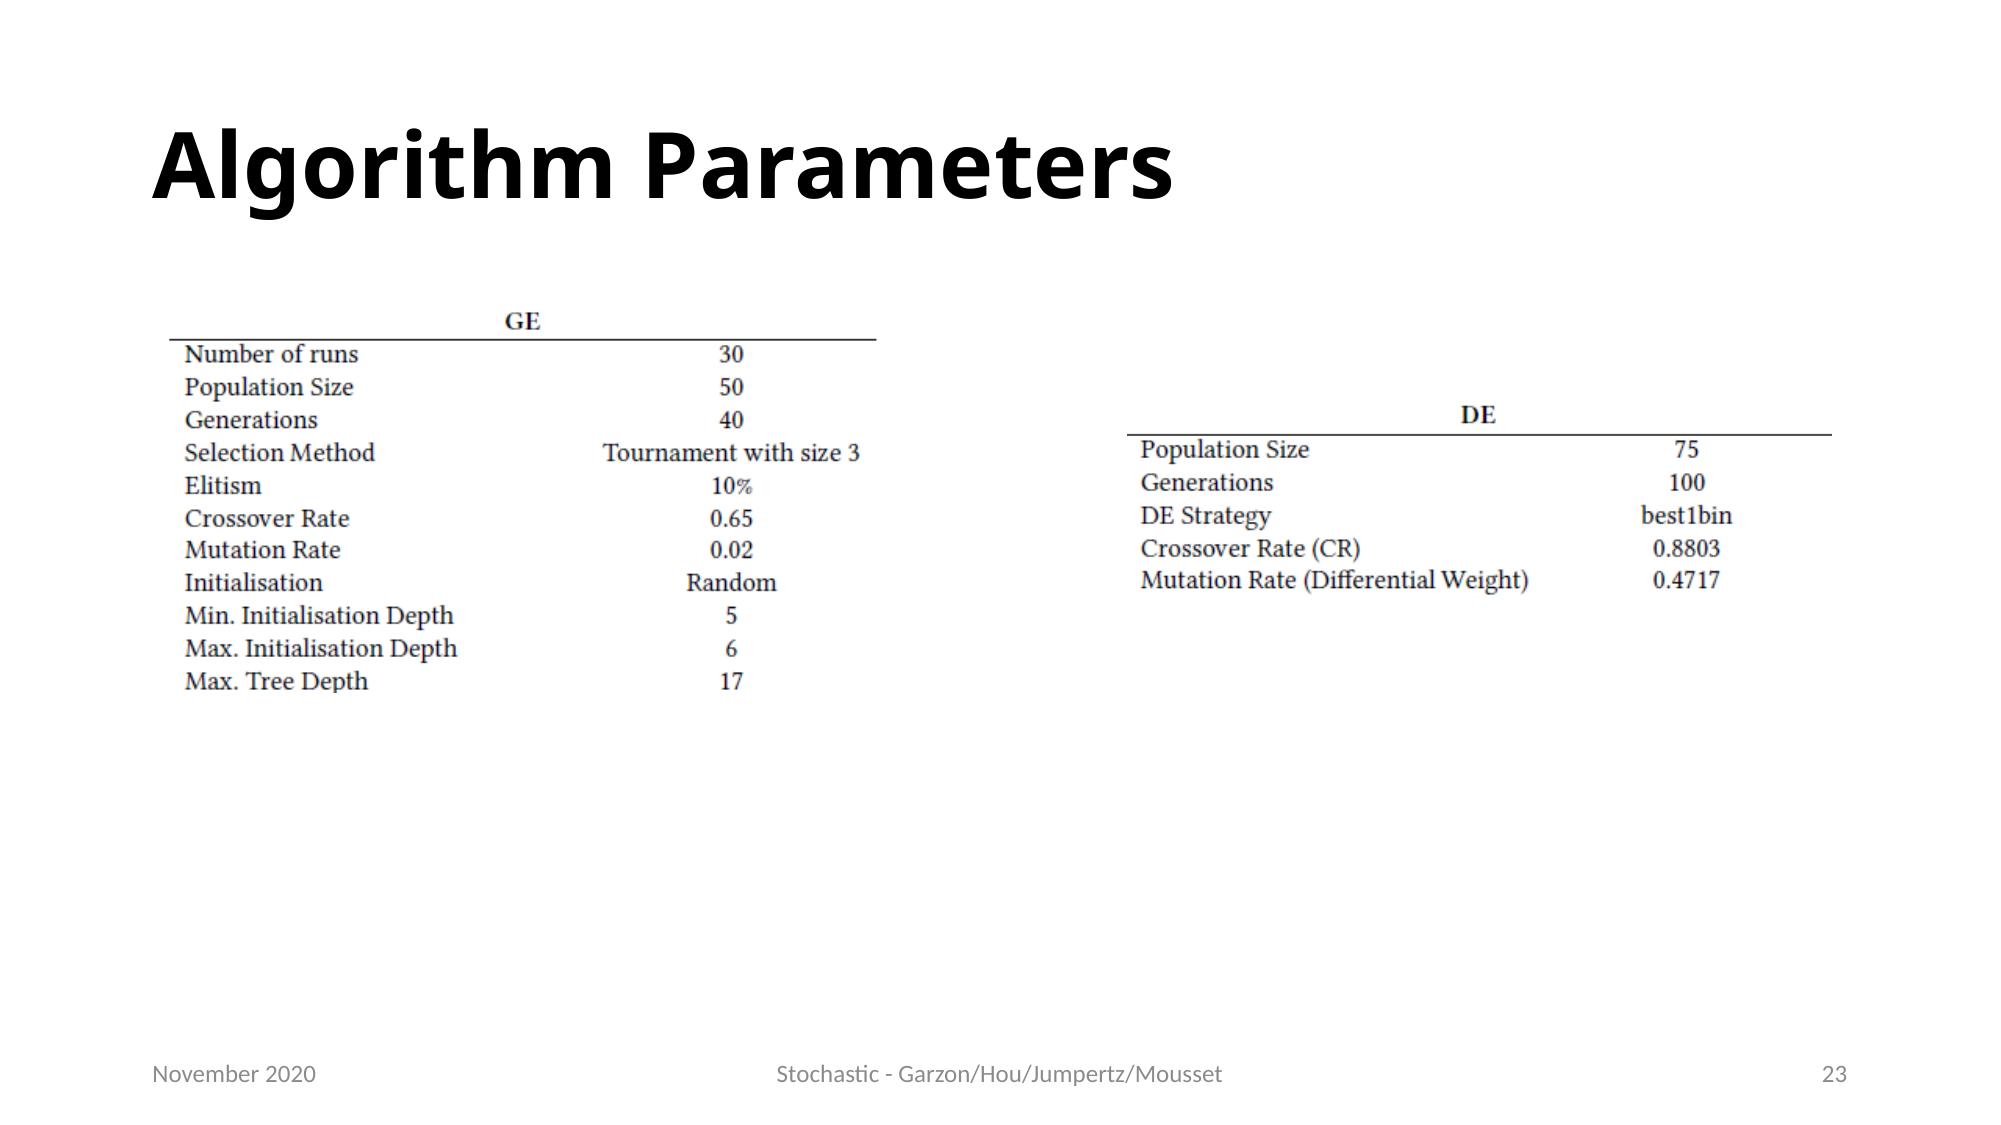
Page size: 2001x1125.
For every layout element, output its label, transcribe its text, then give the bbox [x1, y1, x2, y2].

title Algorithm Parameters [137, 59, 1863, 278]
slide_number 23 [1412, 1042, 1863, 1103]
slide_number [137, 1042, 588, 1103]
footer Stochastic - Garzon/Hou/Jumpertz/Mousset [662, 1042, 1338, 1103]
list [168, 308, 883, 693]
picture [1127, 403, 1832, 598]
